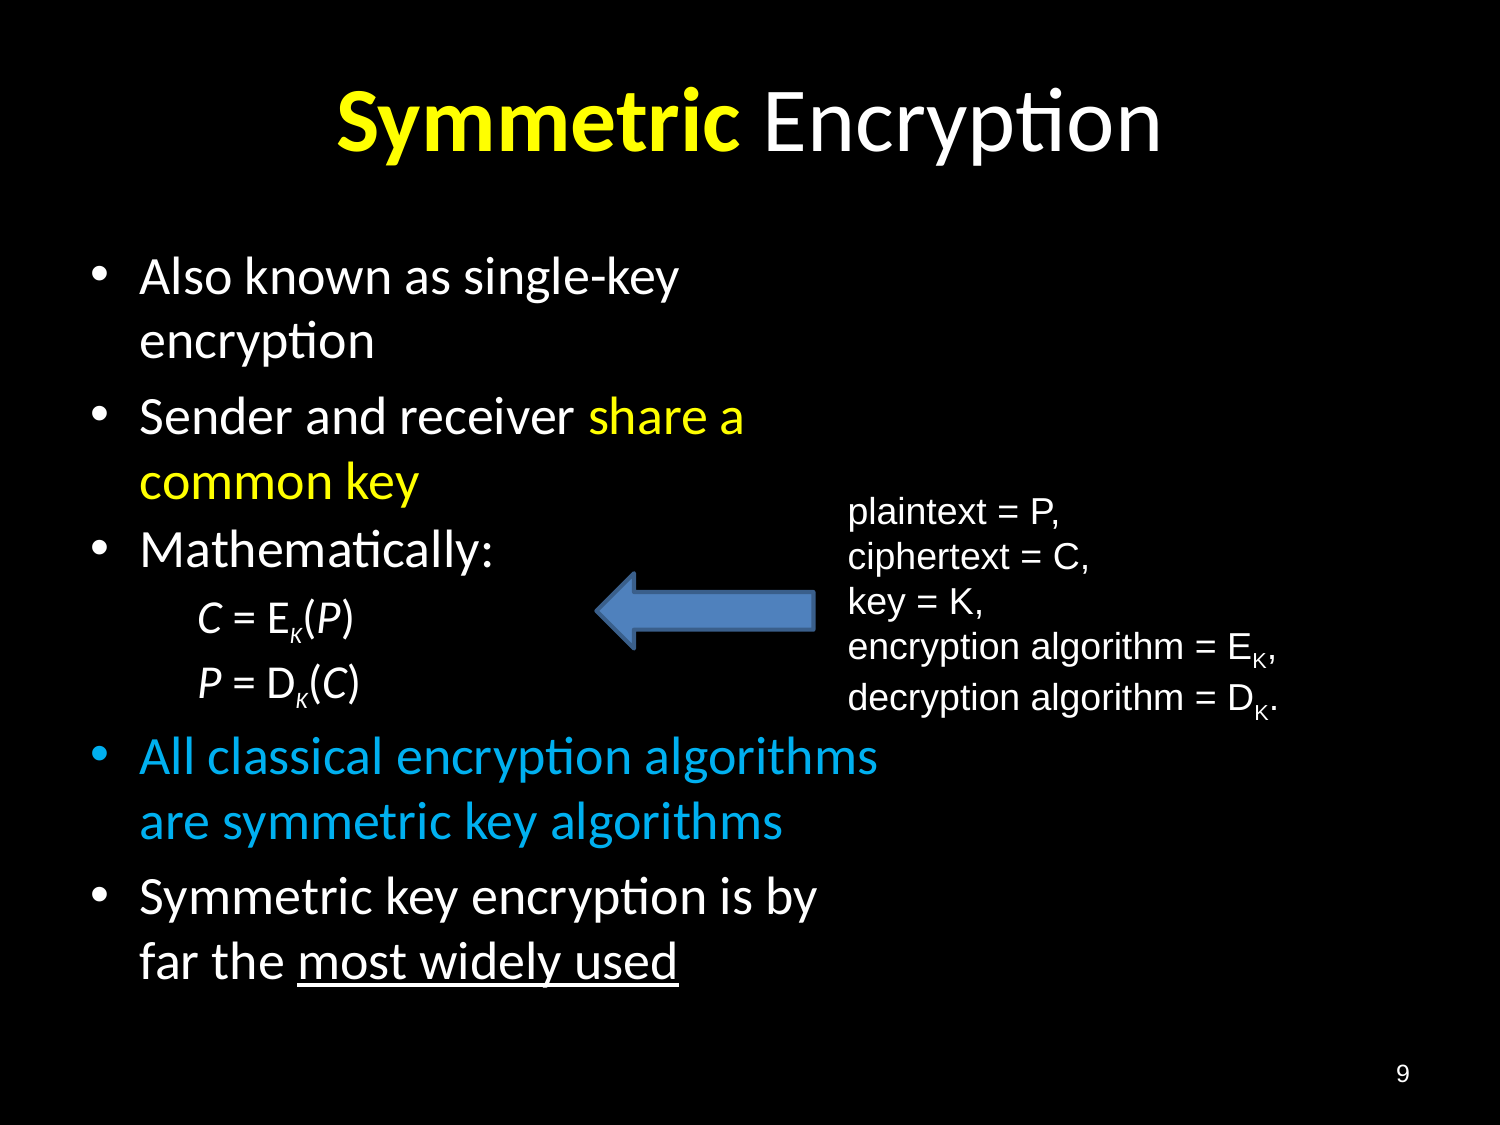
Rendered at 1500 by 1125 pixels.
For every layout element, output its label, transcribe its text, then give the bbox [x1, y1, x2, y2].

text_box [594, 571, 816, 651]
text_box plaintext = P, ciphertext = C, key = K, encryption algorithm = EK, decryption algorithm = DK. [832, 479, 1318, 732]
list Also known as single-key encryption Sender and receiver share a common key Mathematically: C = EK(P) P = DK(C) All classical encryption algorithms are symmetric key algorithms Symmetric key encryption is by far the most widely used [75, 232, 904, 1043]
title Symmetric Encryption [75, 45, 1425, 185]
slide_number 9 [1074, 1042, 1425, 1103]
